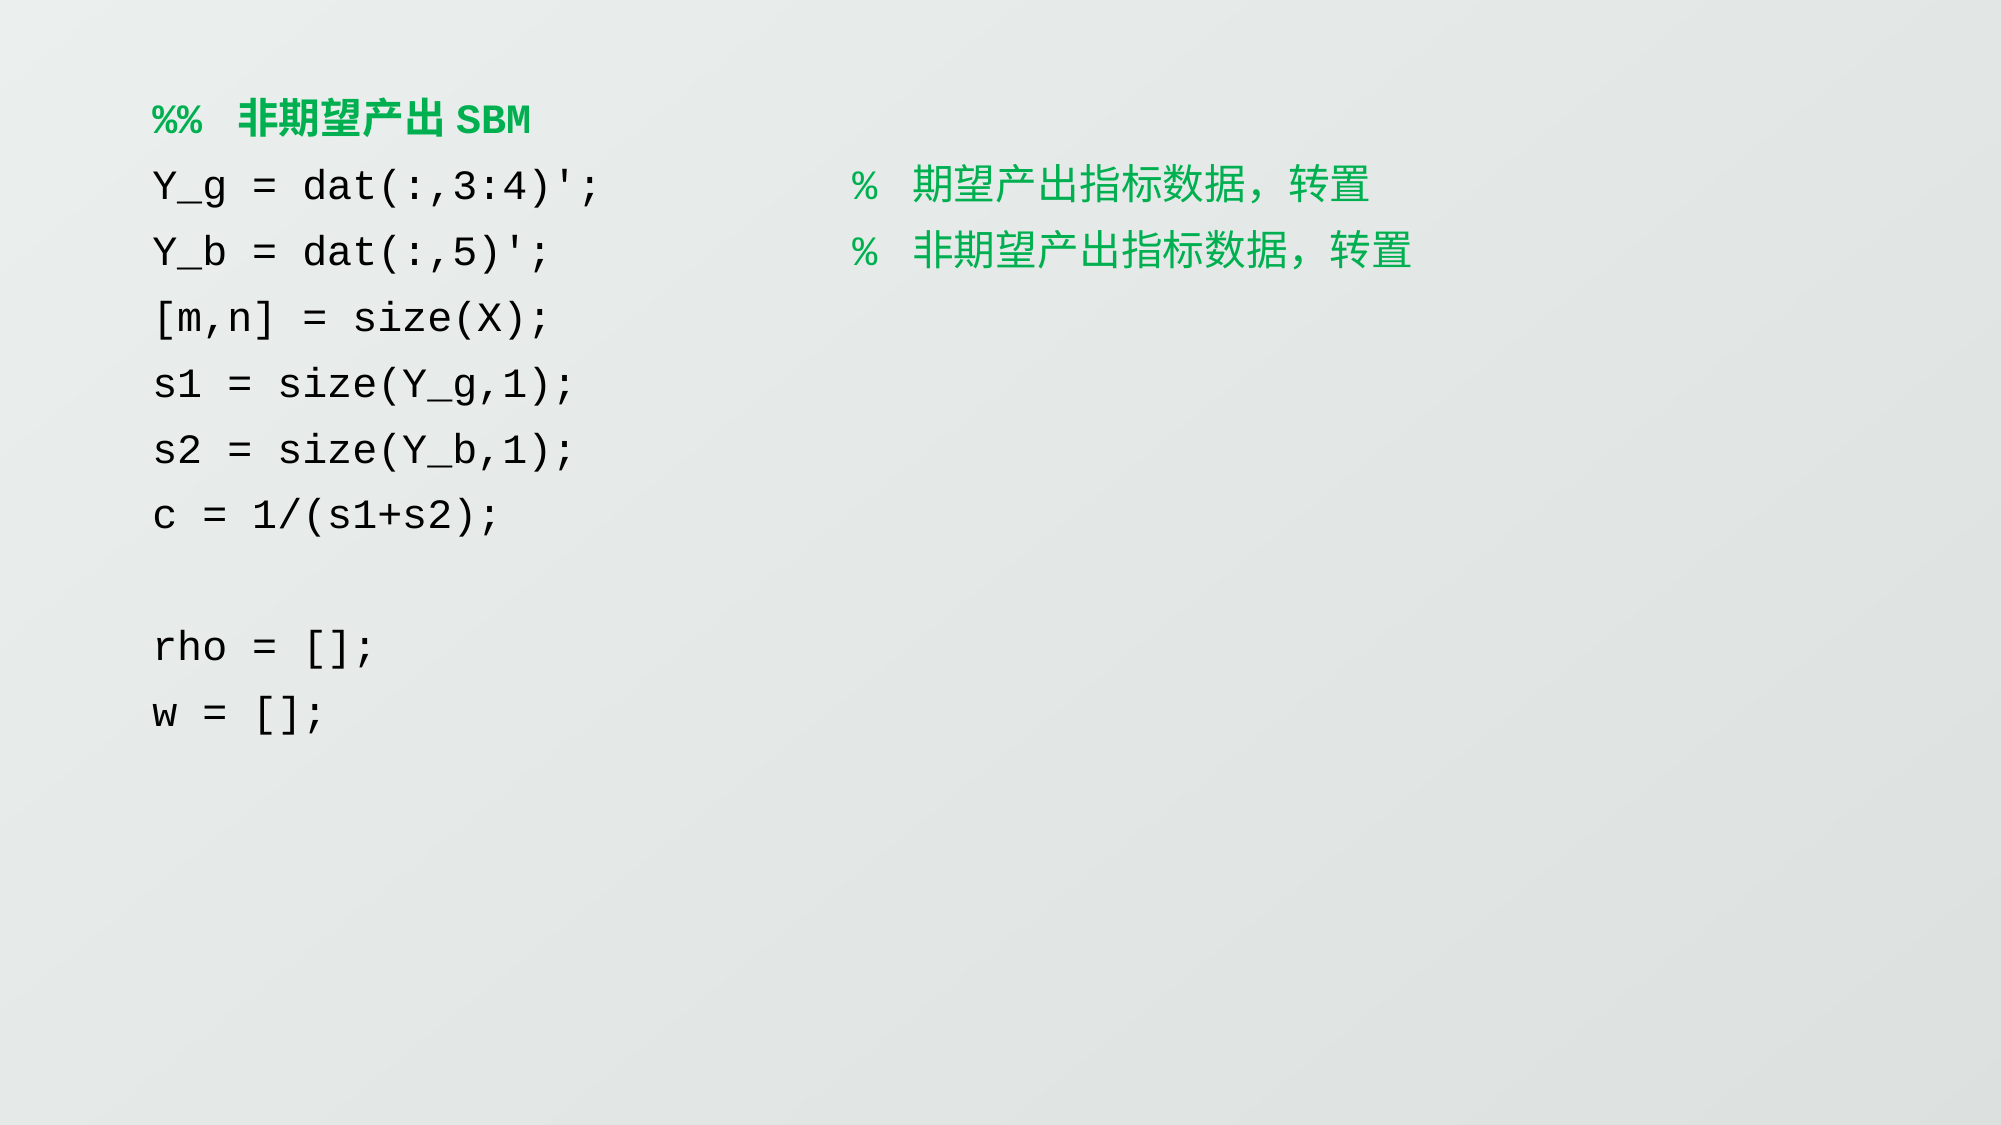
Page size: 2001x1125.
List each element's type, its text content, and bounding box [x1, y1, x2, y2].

list %% 非期望产出SBM Y_g = dat(:,3:4)'; % 期望产出指标数据，转置 Y_b = dat(:,5)'; % 非期望产出指标数据，转置 [m,n] = size(X); s1 = size(Y_g,1); s2 = size(Y_b,1); c = 1/(s1+s2); rho = []; w = []; [137, 90, 1863, 1003]
